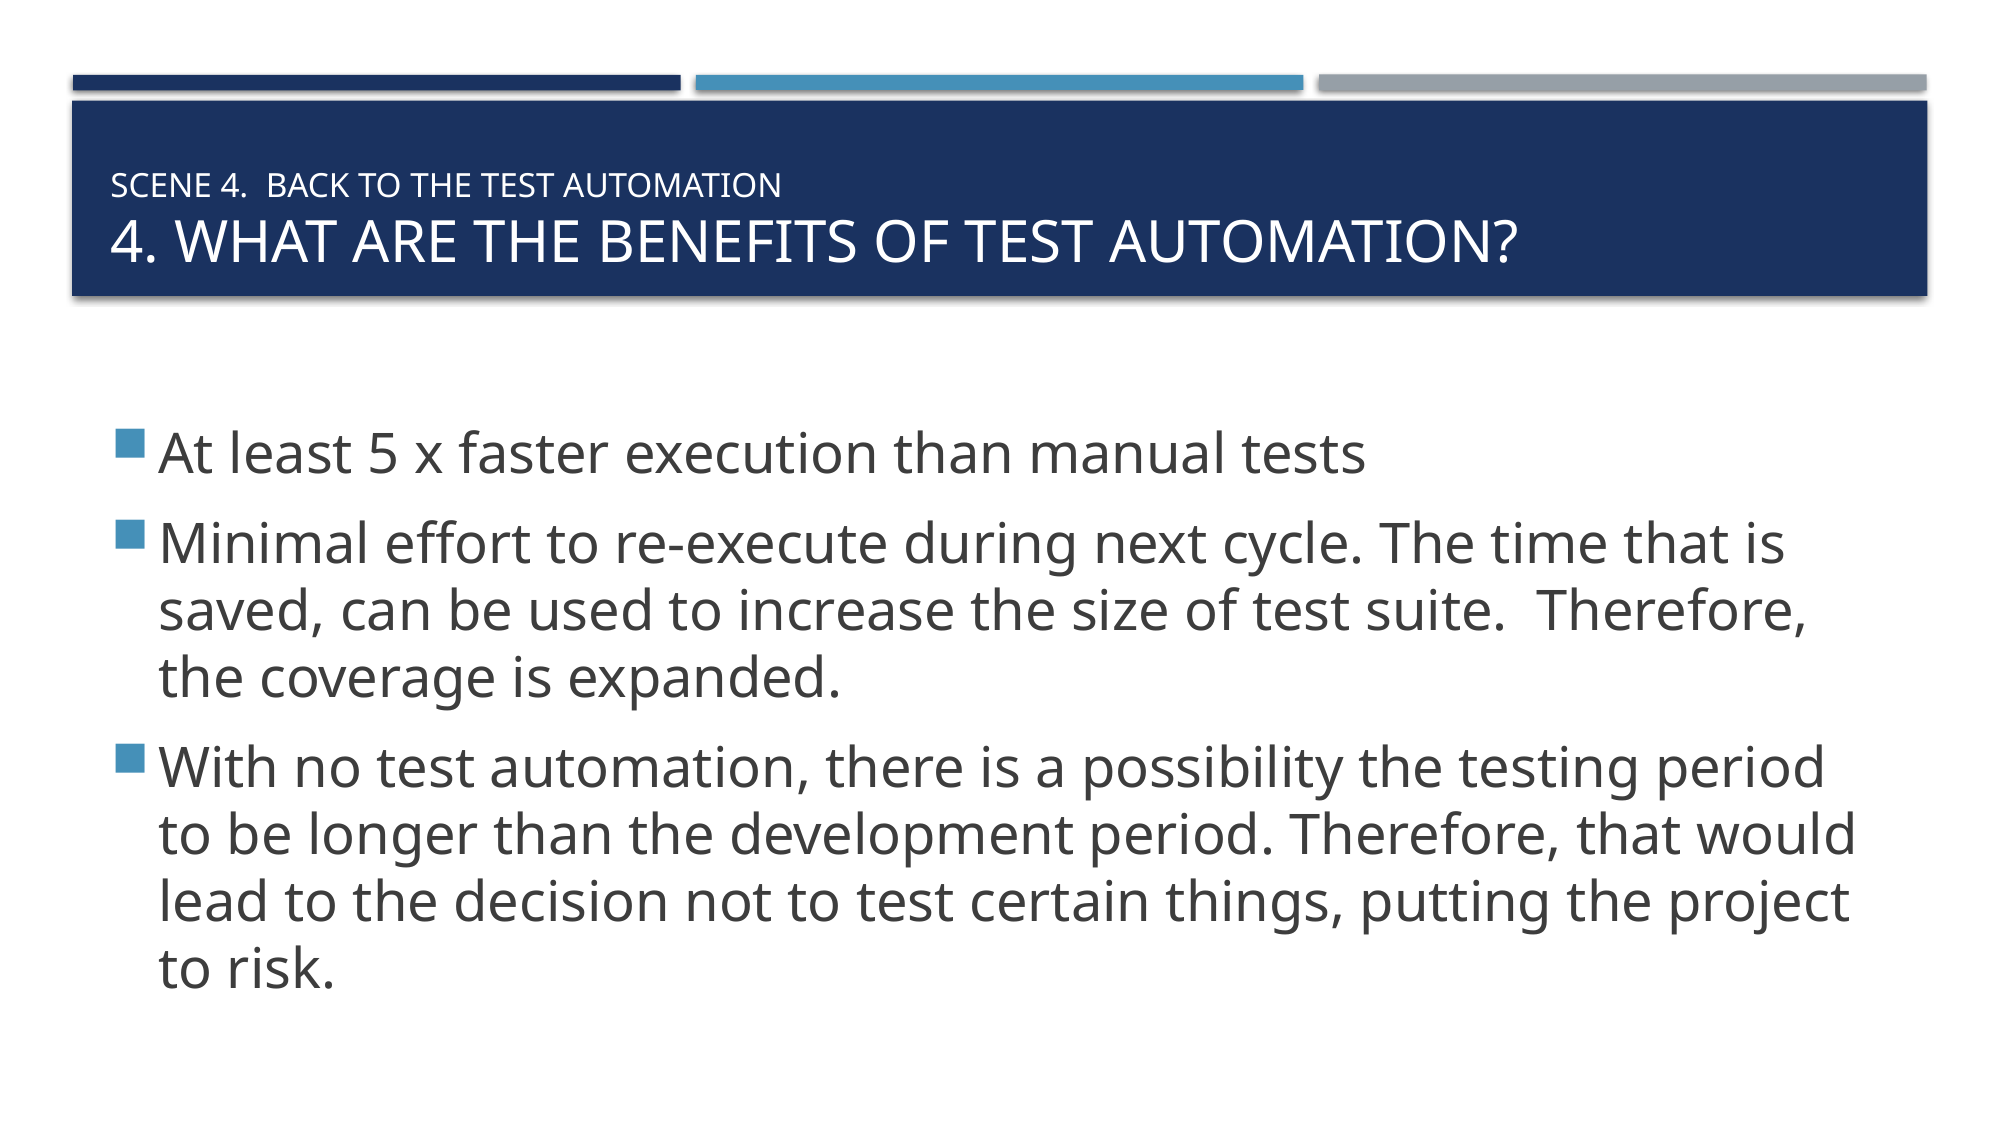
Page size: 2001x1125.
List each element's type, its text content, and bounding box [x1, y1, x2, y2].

list At least 5 x faster execution than manual tests Minimal effort to re-execute during next cycle. The time that is saved, can be used to increase the size of test suite. Therefore, the coverage is expanded. With no test automation, there is a possibility the testing period to be longer than the development period. Therefore, that would lead to the decision not to test certain things, putting the project to risk. [95, 409, 1905, 1010]
title Scene 4. back to the test automation 4. What are the benefits of Test Automation? [95, 115, 1905, 282]
